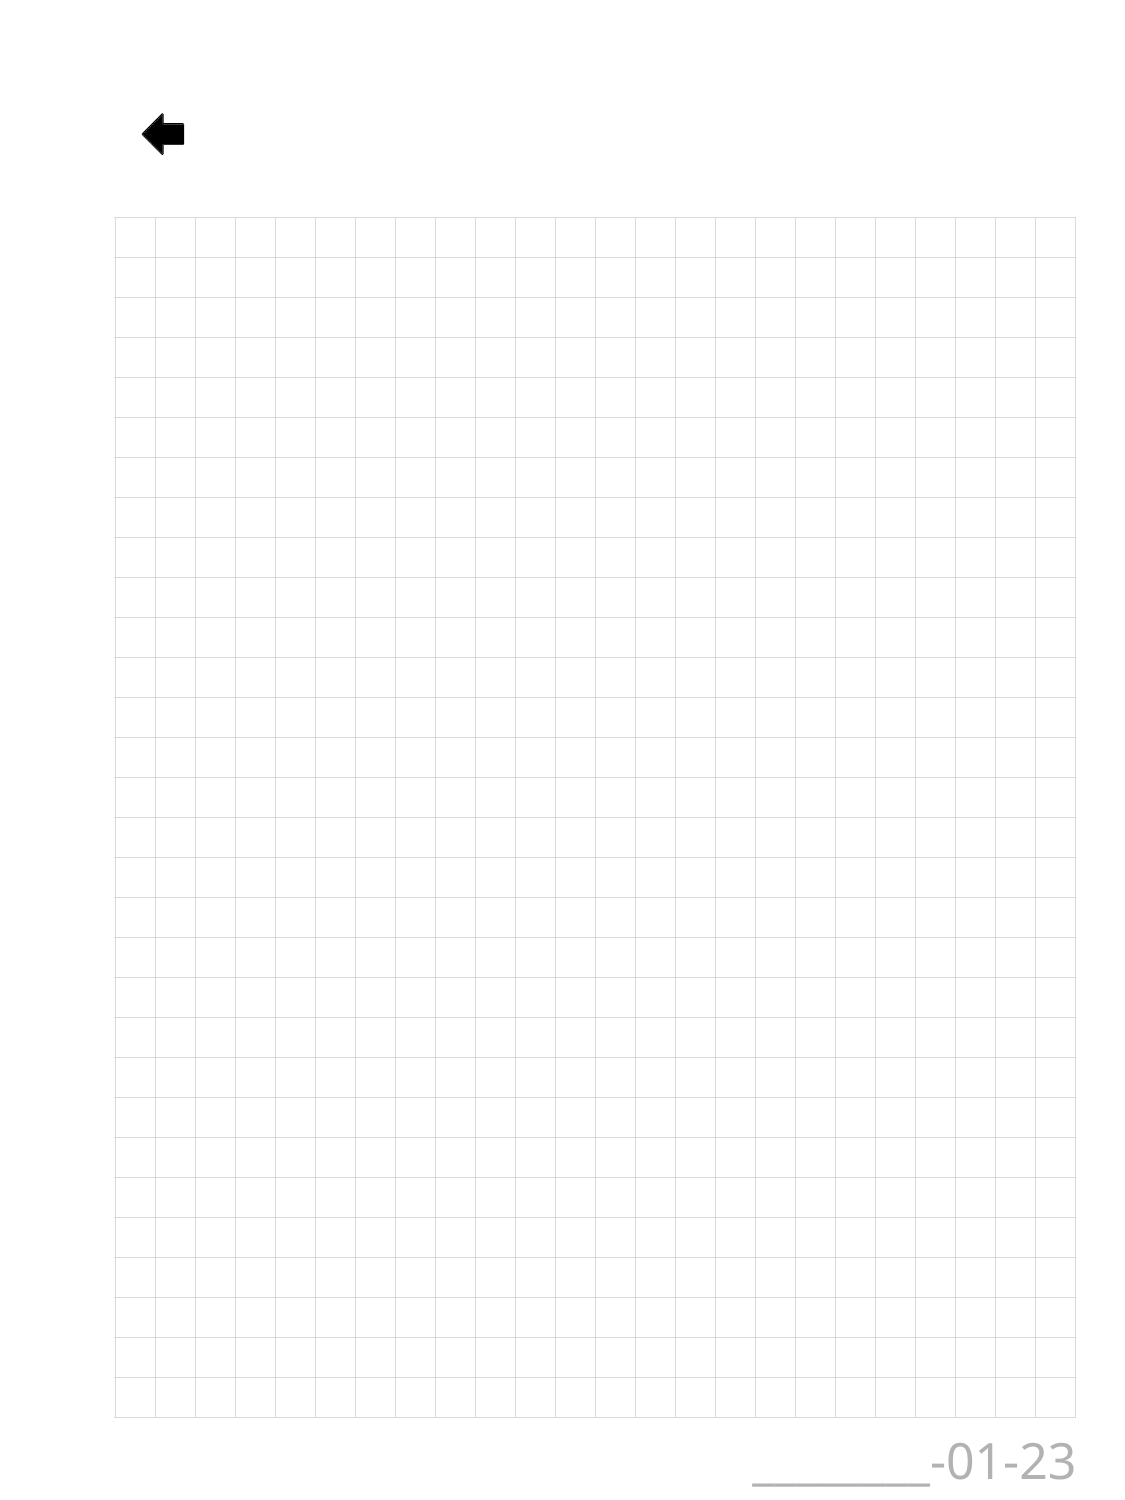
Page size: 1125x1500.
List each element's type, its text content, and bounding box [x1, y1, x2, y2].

slide_number ________-01-23 [537, 1430, 1077, 1491]
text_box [113, 113, 1077, 1418]
picture [142, 114, 184, 155]
